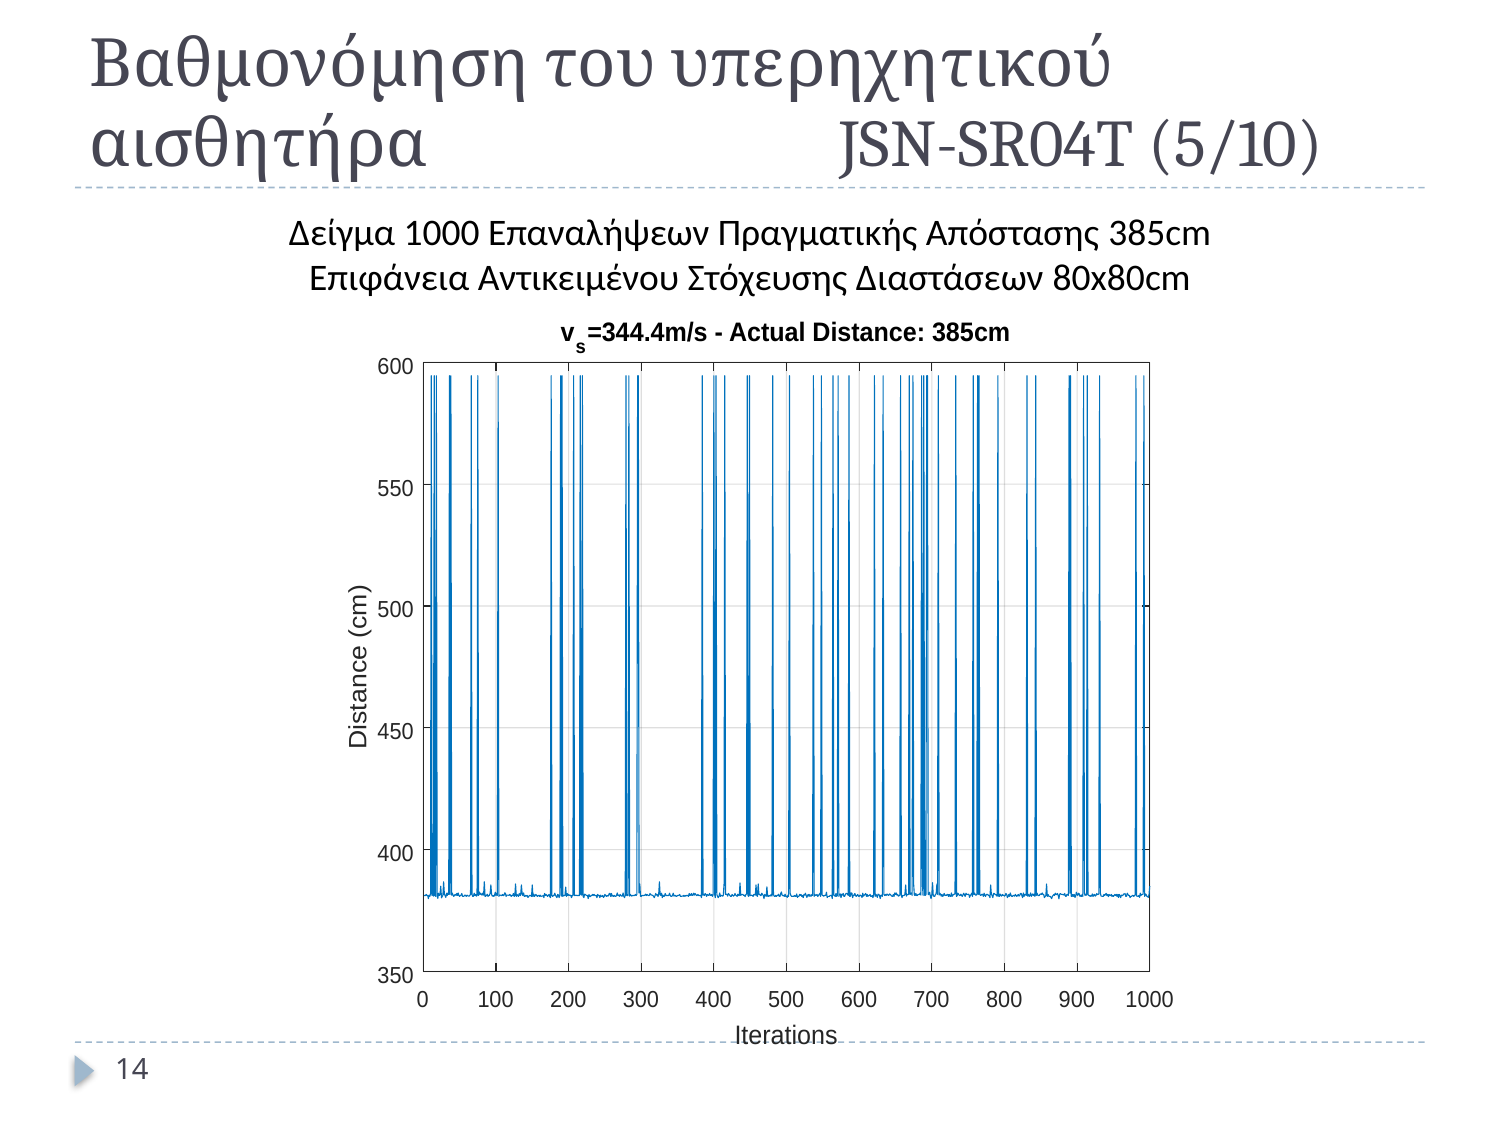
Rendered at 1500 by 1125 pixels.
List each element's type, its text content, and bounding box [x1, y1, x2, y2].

title Βαθμονόμηση του υπερηχητικού αισθητήρα JSN-SR04T (5/10) [75, 24, 1425, 188]
list Δείγμα 1000 Επαναλήψεων Πραγματικής Απόστασης 385cm Επιφάνεια Αντικειμένου Στόχευσης Διαστάσεων 80x80cm [75, 200, 1425, 1010]
picture [300, 306, 1238, 1052]
slide_number 14 [100, 1042, 426, 1103]
